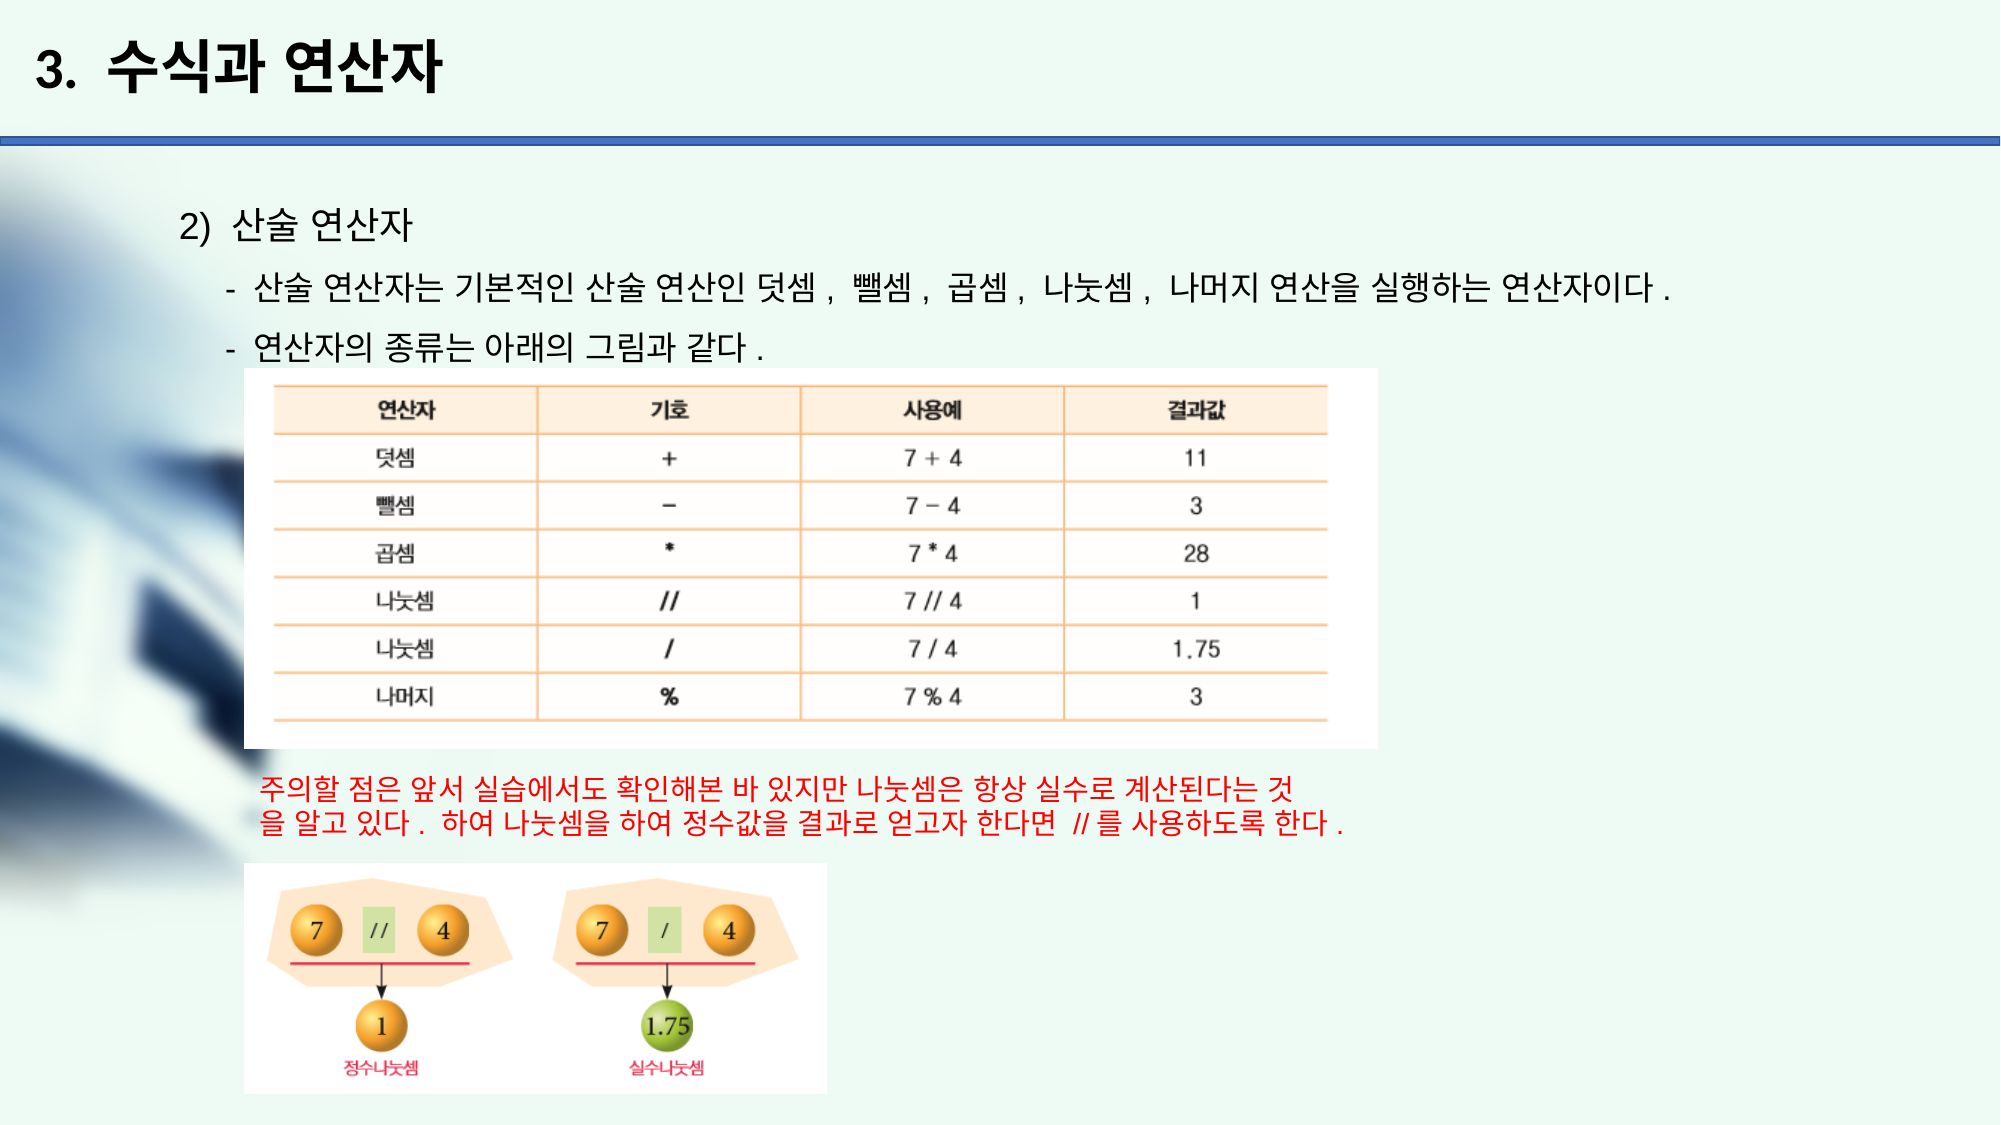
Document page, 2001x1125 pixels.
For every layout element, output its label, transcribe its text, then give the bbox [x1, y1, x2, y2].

picture [0, 146, 2000, 1125]
title 3. 수식과 연산자 [19, 14, 1745, 126]
picture [0, 0, 2000, 136]
text_box 주의할 점은 앞서 실습에서도 확인해본 바 있지만 나눗셈은 항상 실수로 계산된다는 것 을 알고 있다. 하여 나눗셈을 하여 정수값을 결과로 얻고자 한다면 //를 사용하도록 한다. [244, 763, 1434, 849]
text_box 2) 산술 연산자 - 산술 연산자는 기본적인 산술 연산인 덧셈, 뺄셈, 곱셈, 나눗셈, 나머지 연산을 실행하는 연산자이다. - 연산자의 종류는 아래의 그림과 같다. [163, 172, 1922, 375]
